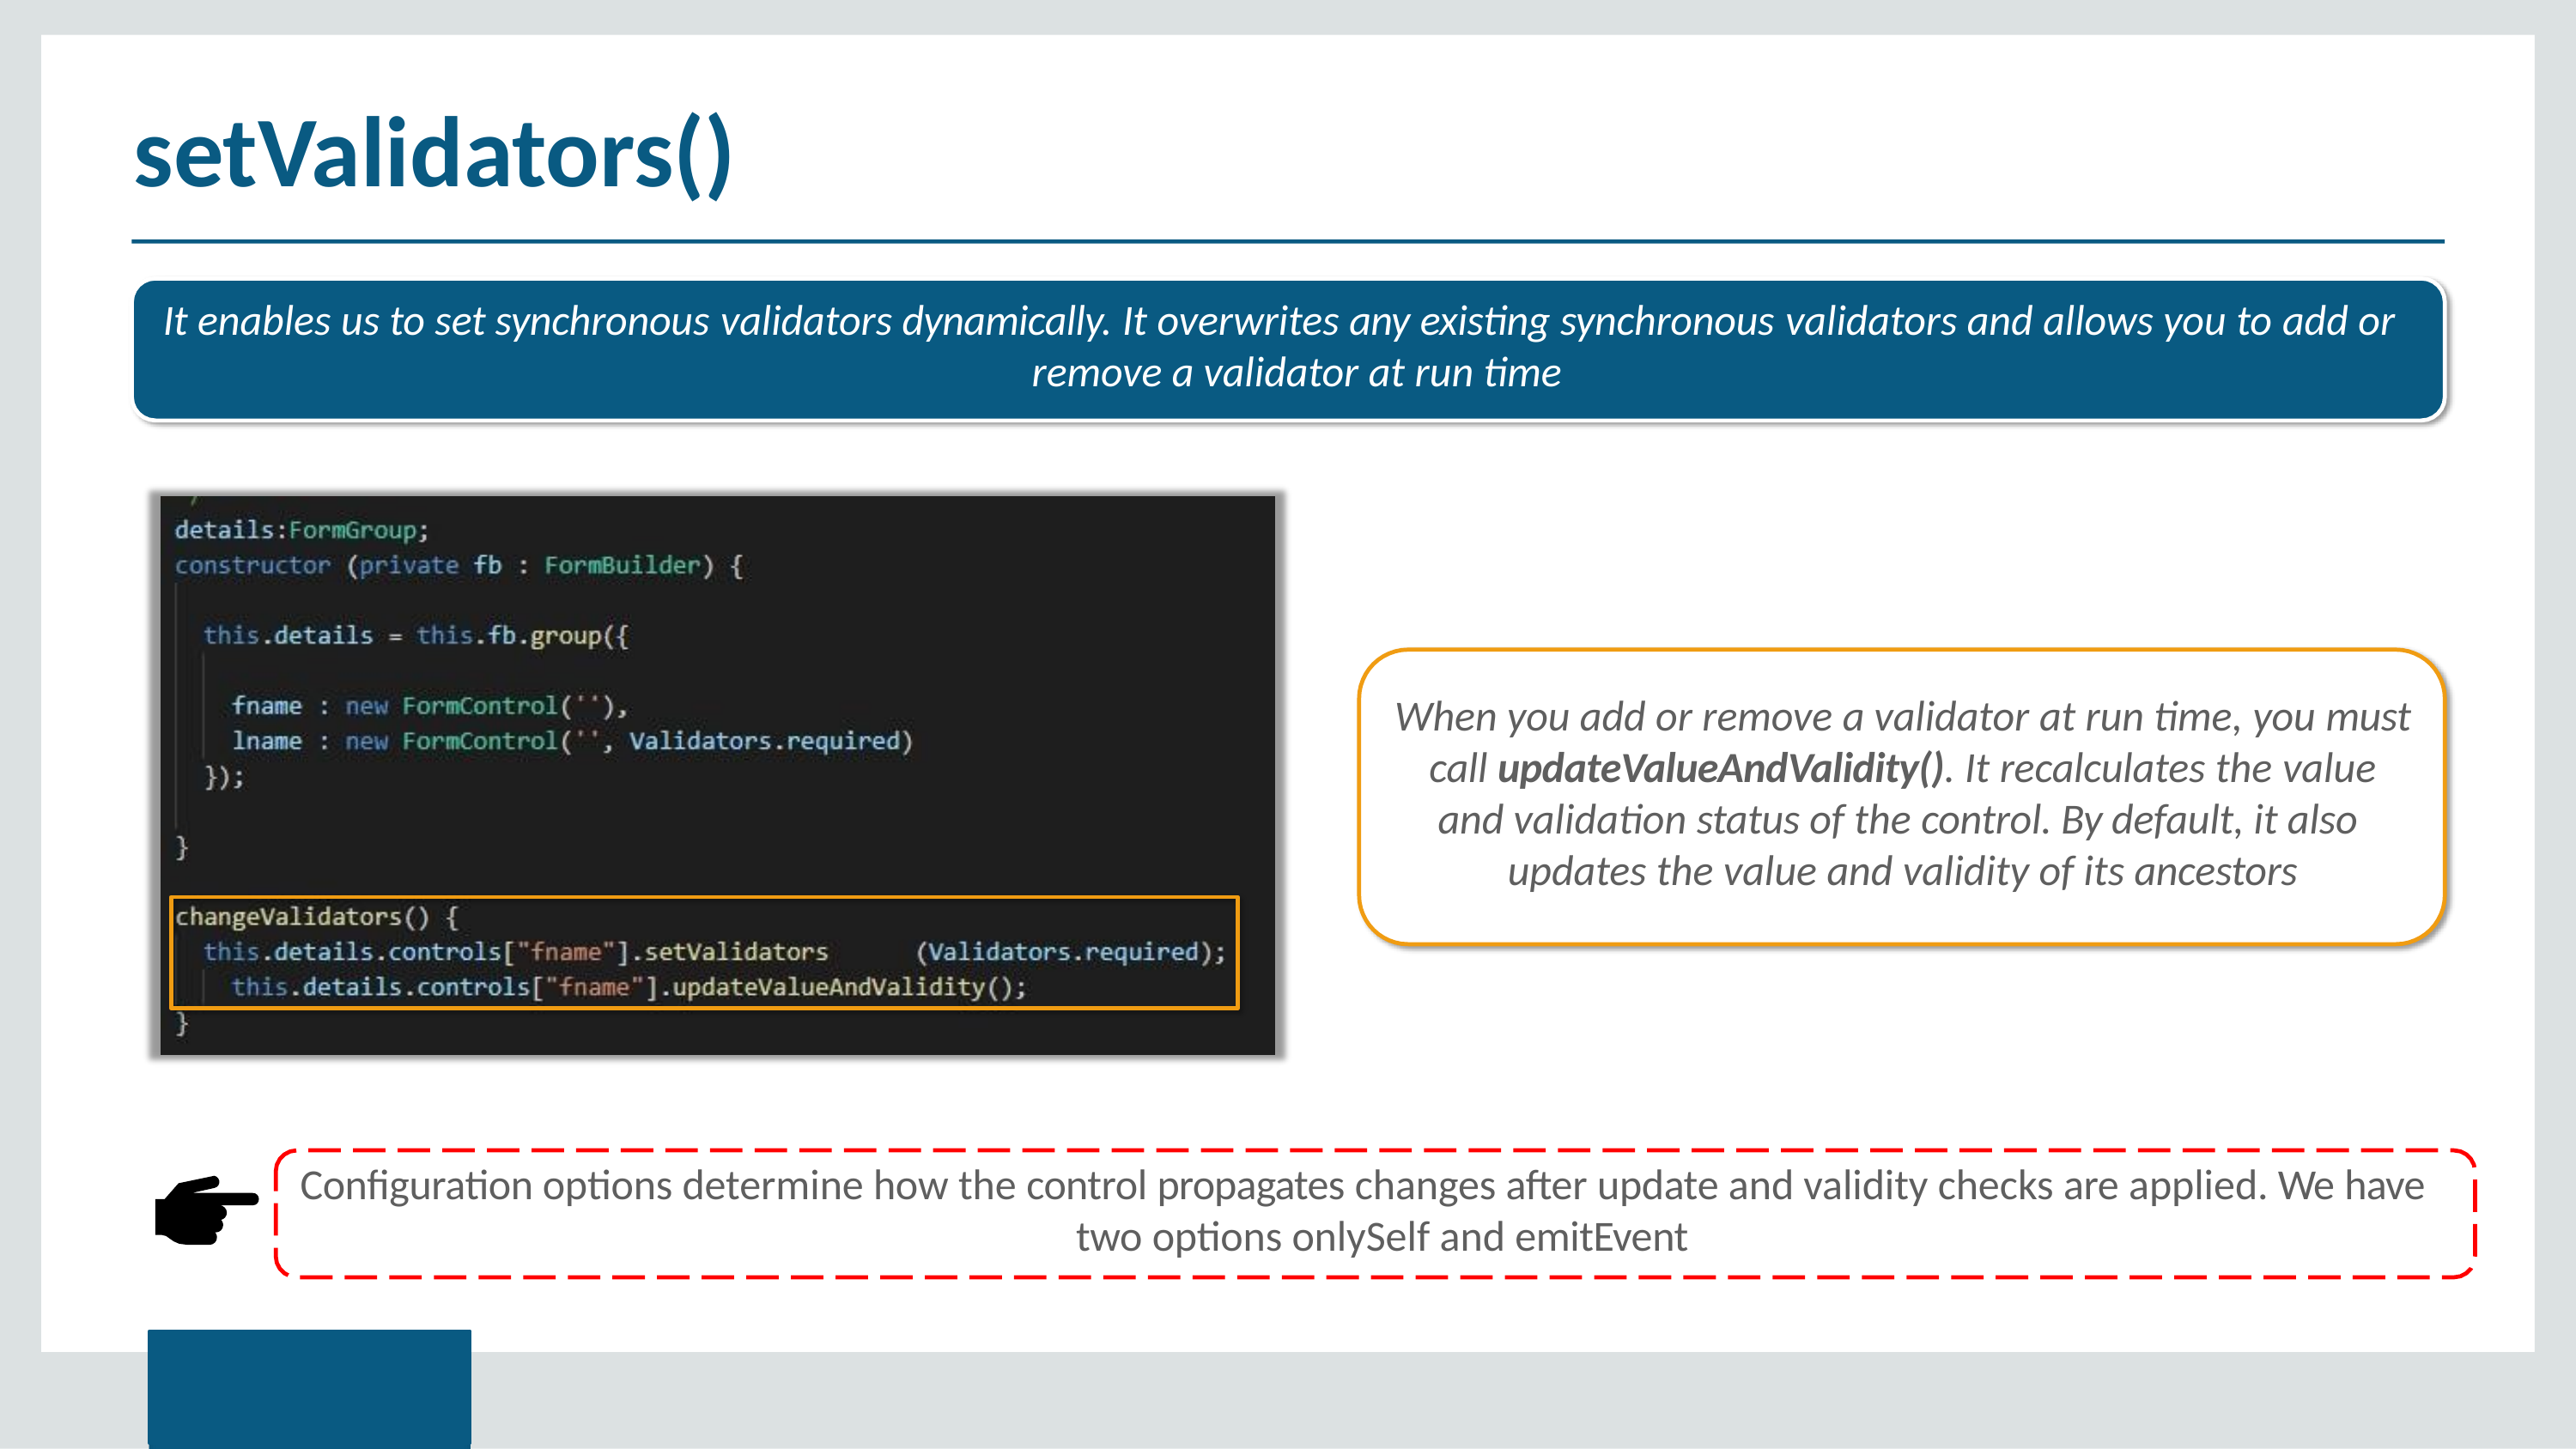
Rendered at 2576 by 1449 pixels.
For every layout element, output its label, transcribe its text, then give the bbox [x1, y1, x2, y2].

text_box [143, 484, 1292, 1068]
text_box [128, 276, 2457, 433]
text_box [147, 1329, 472, 1446]
text_box [155, 1175, 259, 1246]
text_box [1354, 646, 2457, 956]
title setValidators() [131, 84, 748, 275]
text_box Configuration options determine how the control propagates changes after update and validity checks are applied. We have two options onlySelf and emitEvent [298, 1155, 2433, 1260]
text_box [276, 1150, 2476, 1278]
